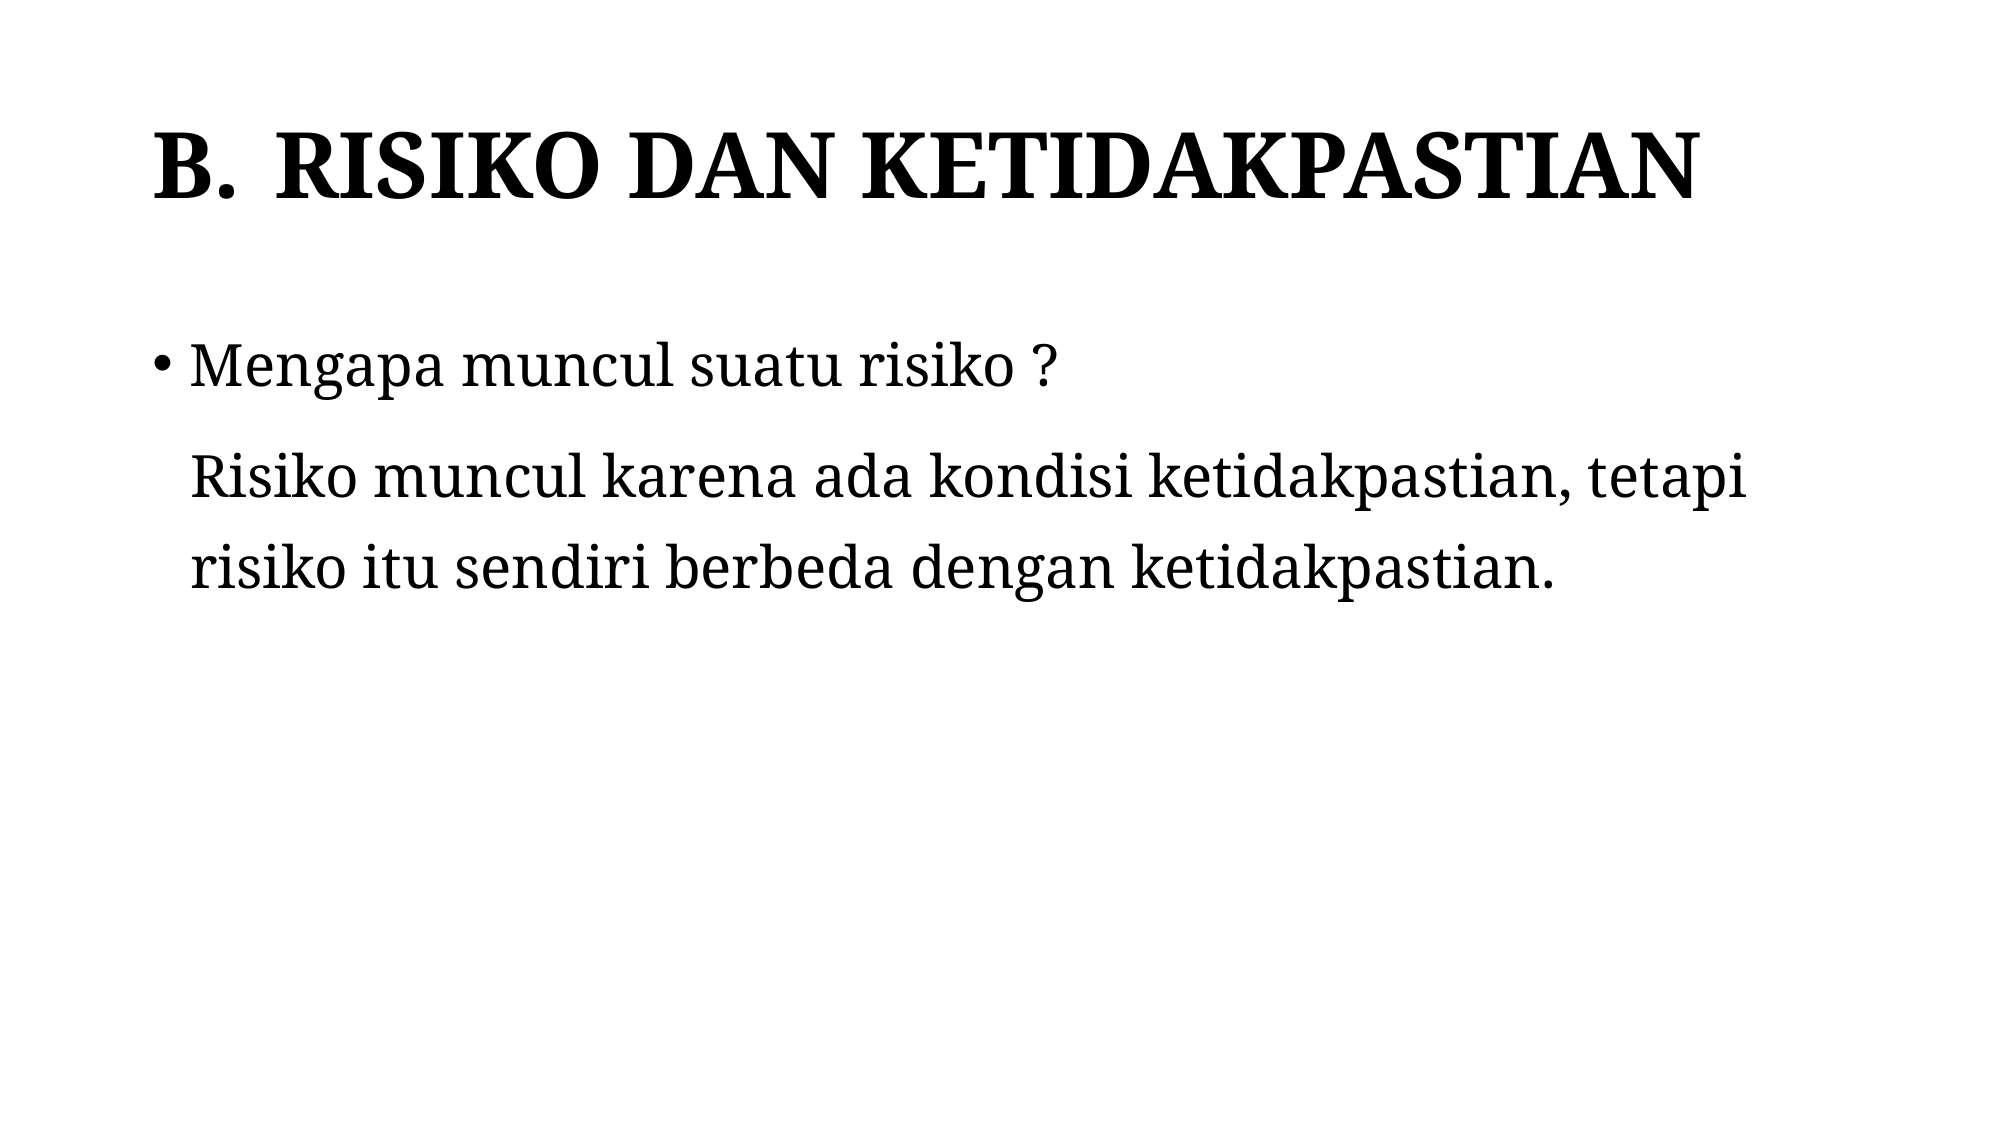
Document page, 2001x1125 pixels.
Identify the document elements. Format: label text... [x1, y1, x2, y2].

list Mengapa muncul suatu risiko ? Risiko muncul karena ada kondisi ketidakpastian, tetapi risiko itu sendiri berbeda dengan ketidakpastian. [137, 299, 1863, 1014]
title RISIKO DAN KETIDAKPASTIAN [137, 59, 1863, 278]
